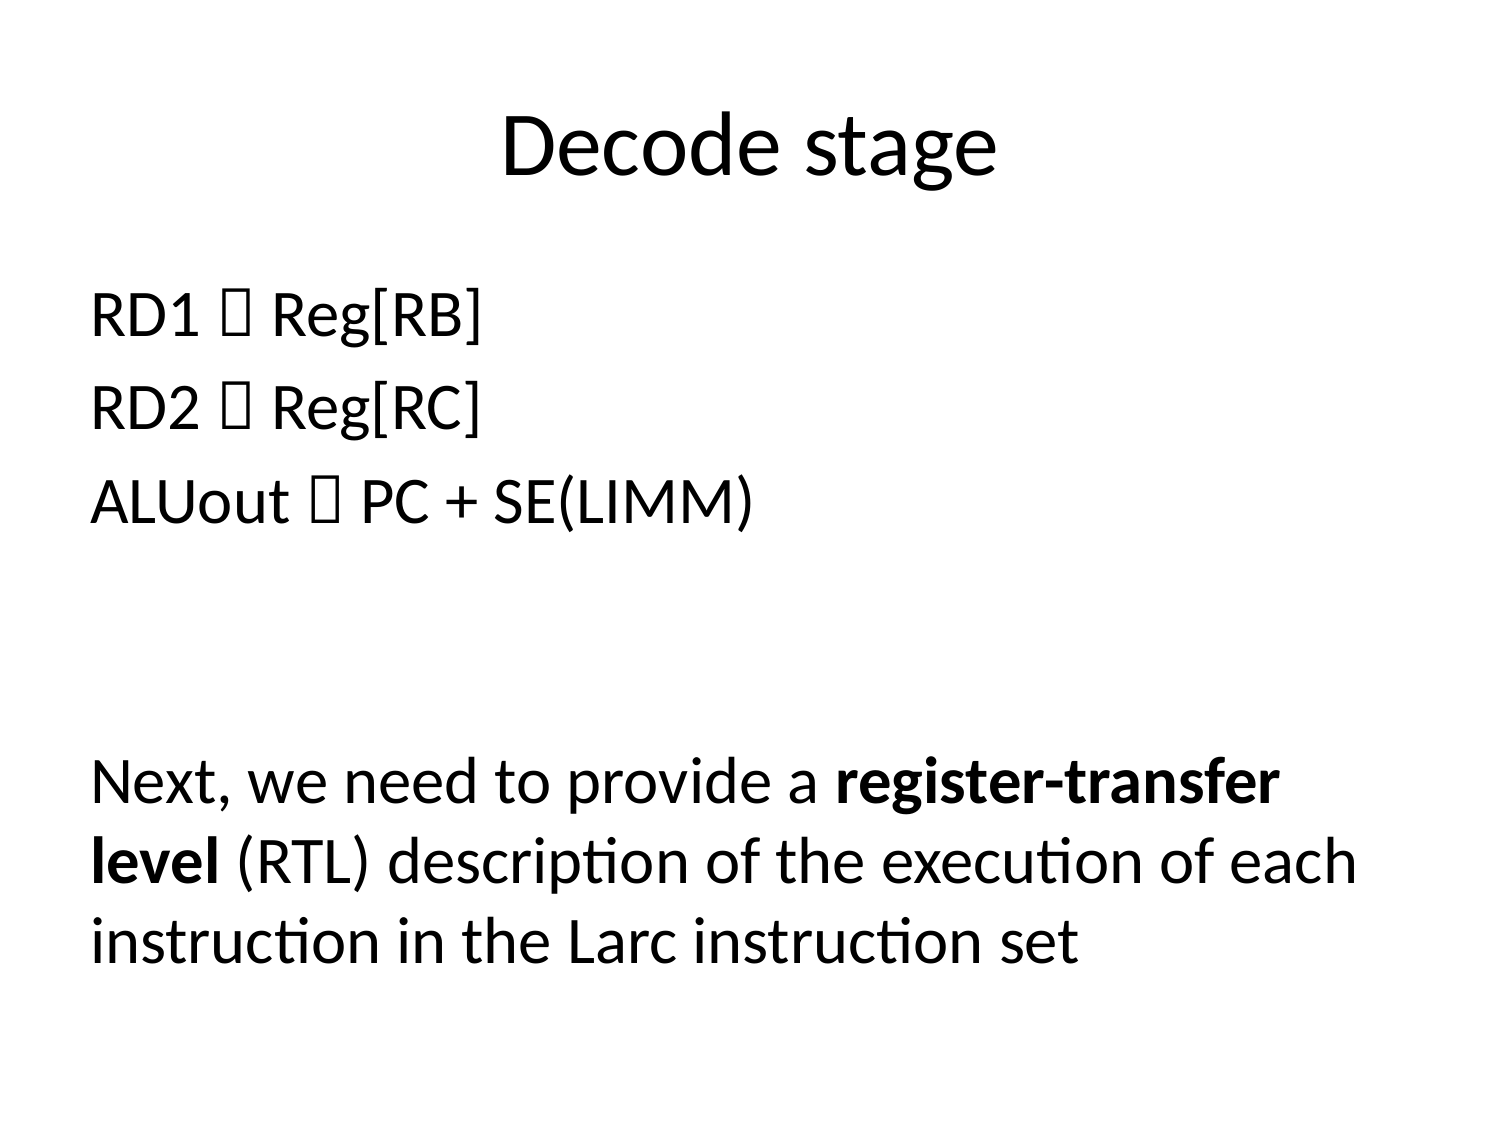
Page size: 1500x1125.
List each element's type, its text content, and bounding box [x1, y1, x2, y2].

list RD1  Reg[RB] RD2  Reg[RC] ALUout  PC + SE(LIMM) Next, we need to provide a register-transfer level (RTL) description of the execution of each instruction in the Larc instruction set [75, 262, 1425, 1005]
title Decode stage [75, 45, 1425, 233]
